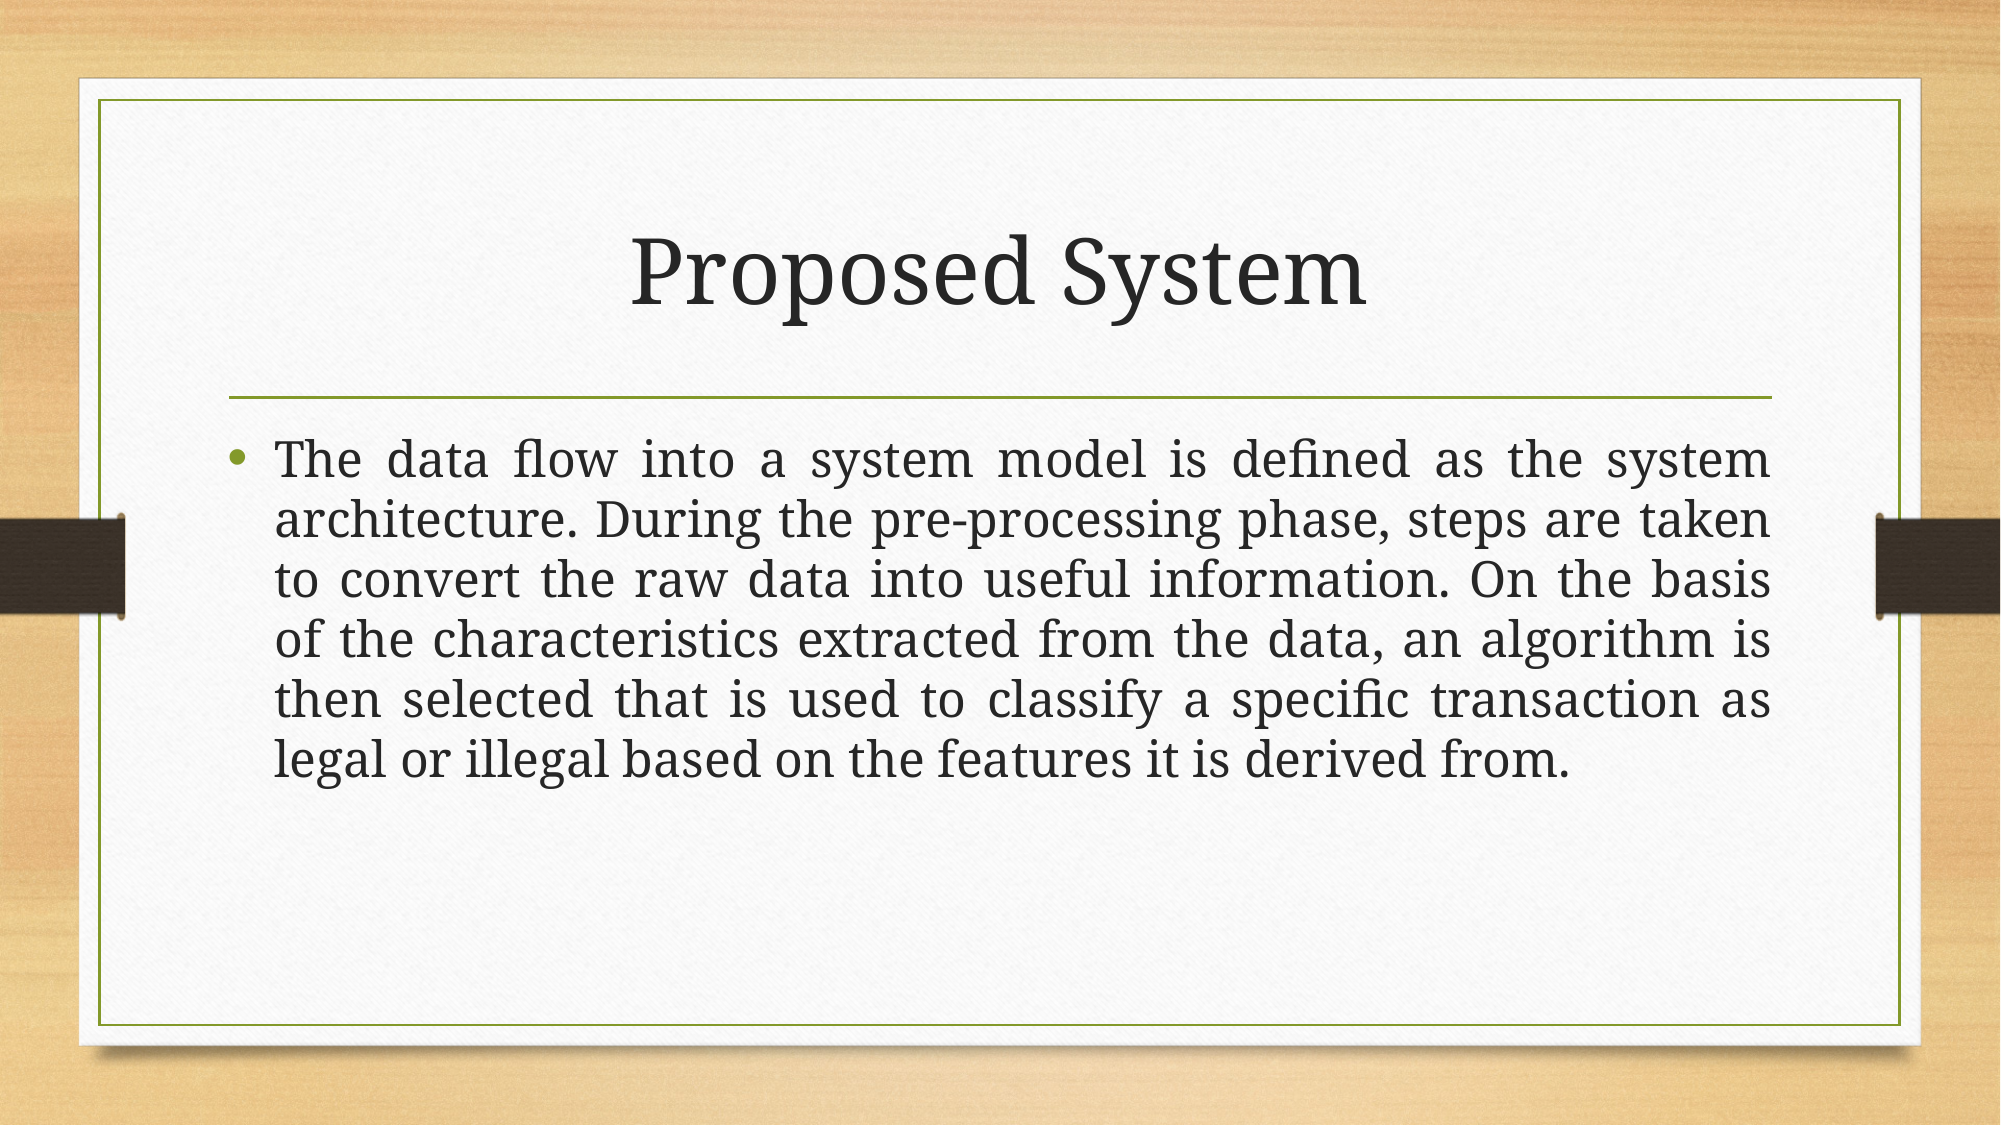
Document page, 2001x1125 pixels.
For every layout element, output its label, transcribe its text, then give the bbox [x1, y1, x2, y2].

title Proposed System [212, 161, 1788, 375]
picture [0, 0, 2001, 1125]
list The data flow into a system model is defined as the system architecture. During the pre-processing phase, steps are taken to convert the raw data into useful information. On the basis of the characteristics extracted from the data, an algorithm is then selected that is used to classify a specific transaction as legal or illegal based on the features it is derived from. [212, 419, 1788, 964]
